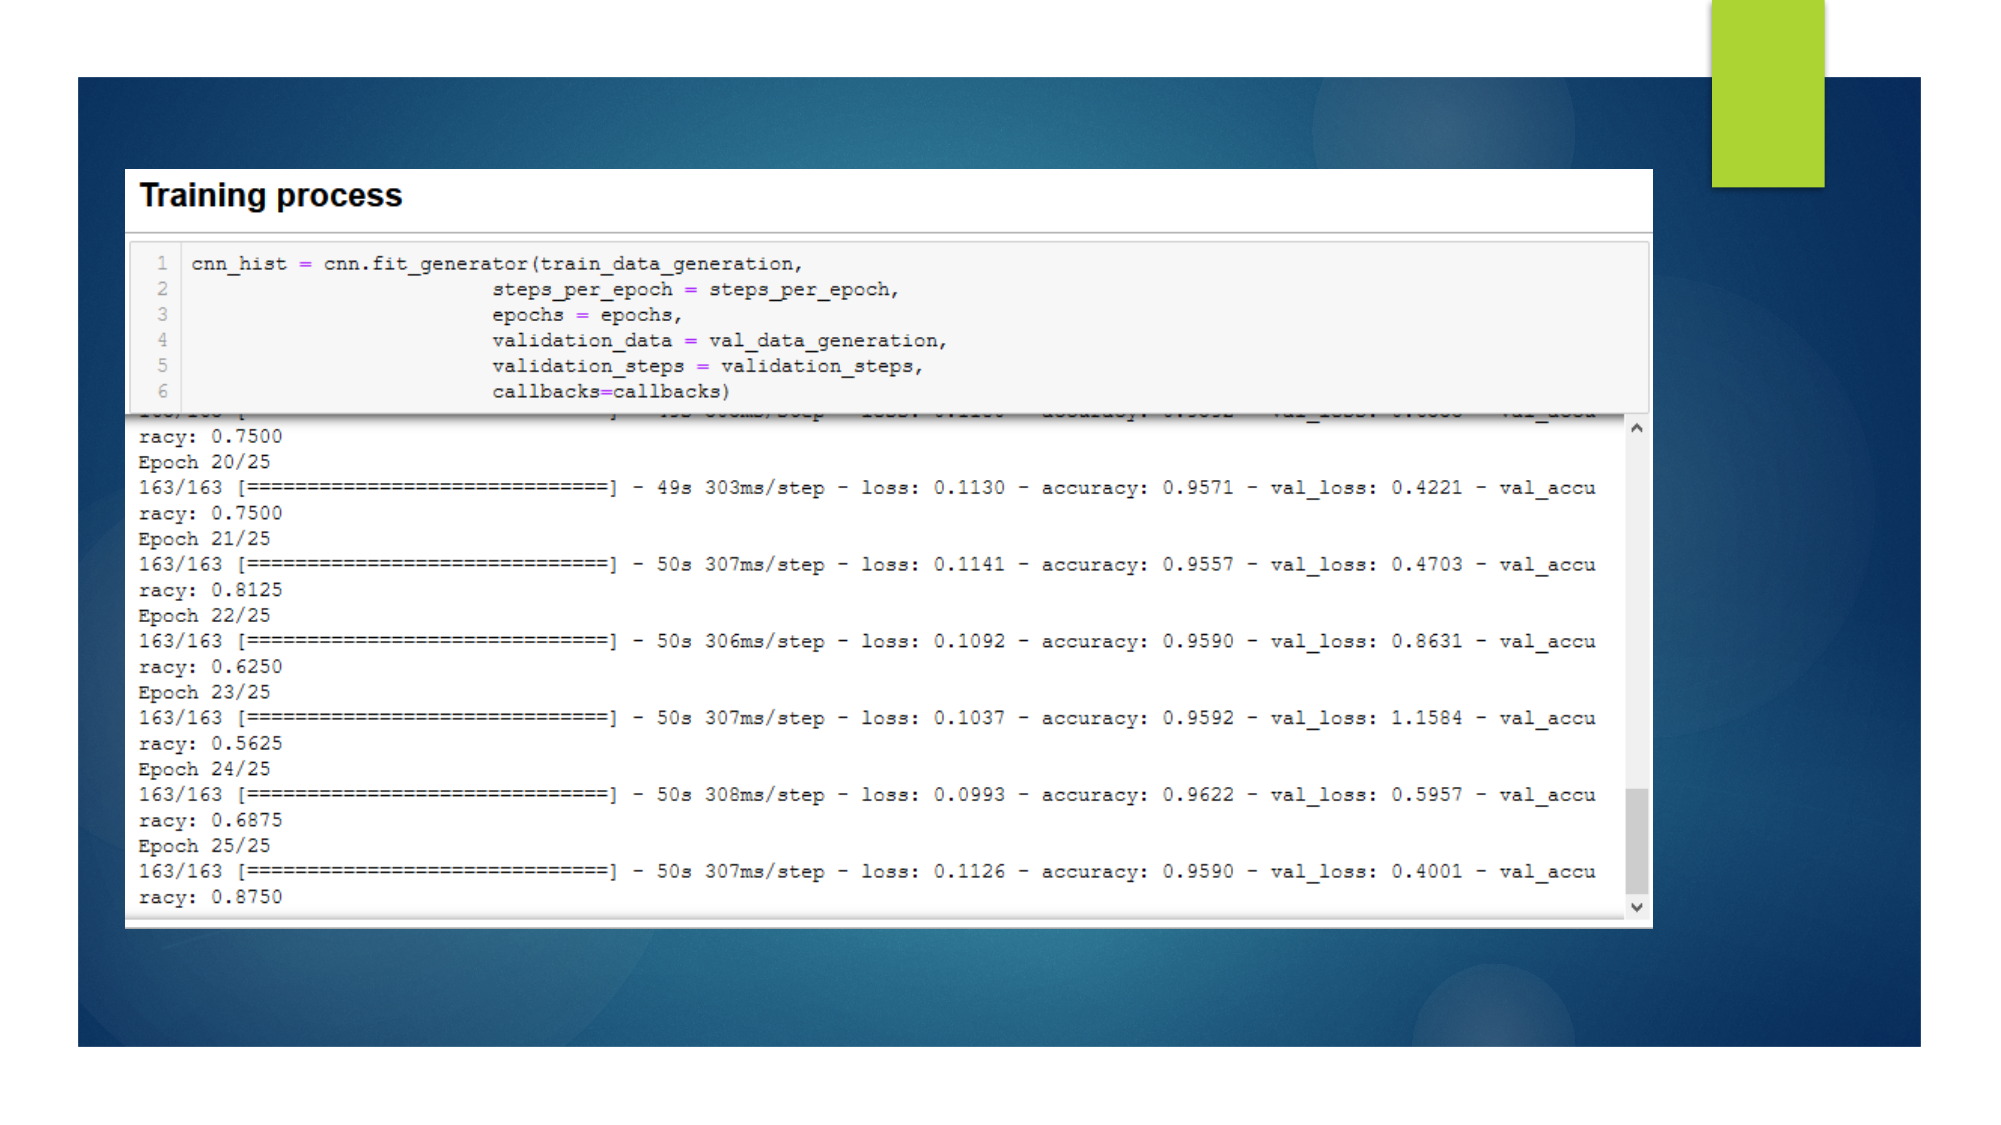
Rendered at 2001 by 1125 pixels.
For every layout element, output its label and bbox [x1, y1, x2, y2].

text_box [0, 0, 2000, 1125]
list [124, 168, 1653, 930]
